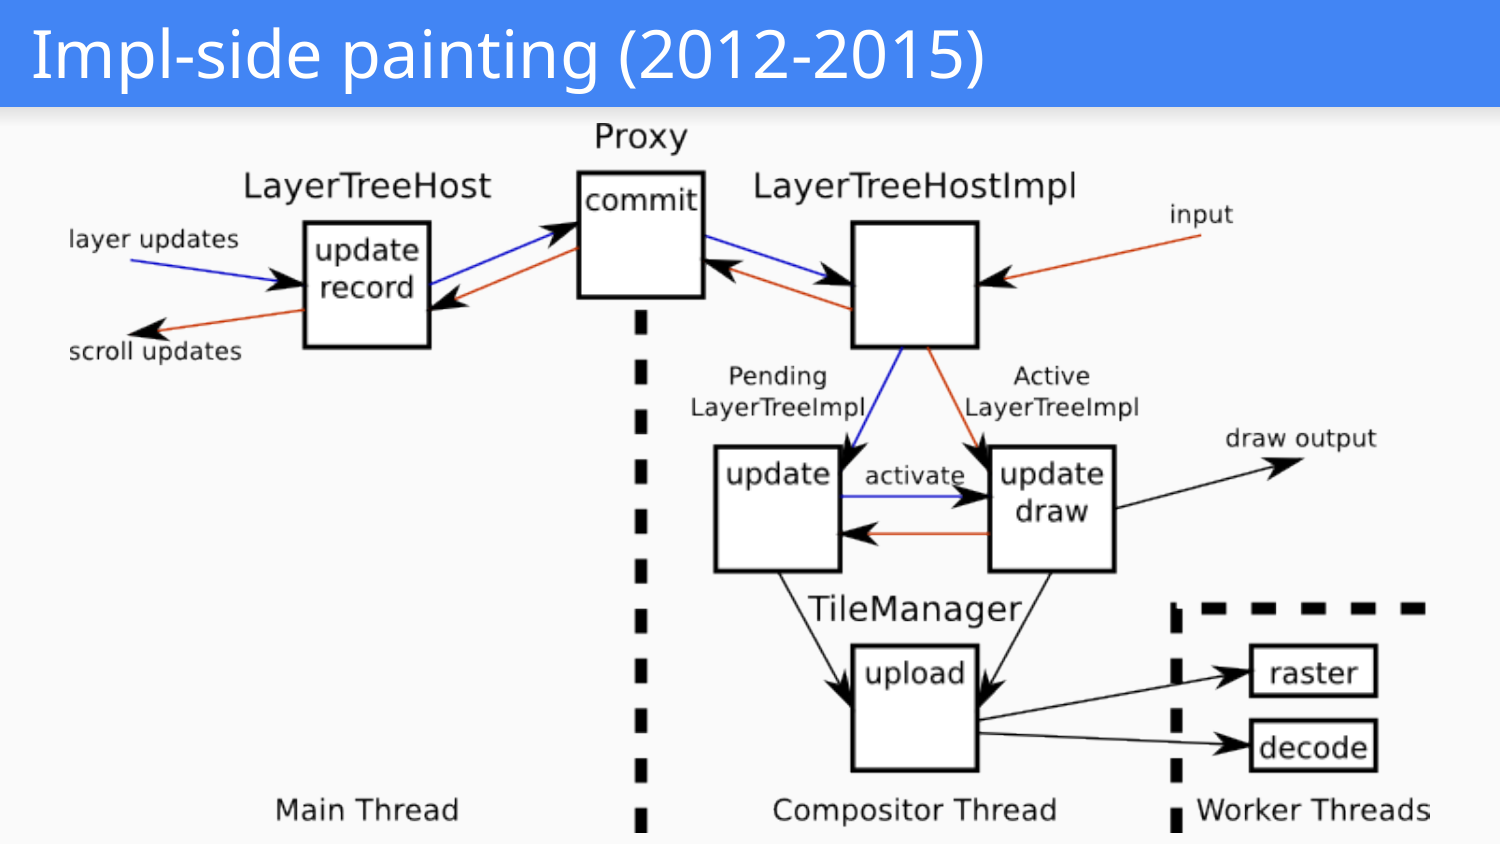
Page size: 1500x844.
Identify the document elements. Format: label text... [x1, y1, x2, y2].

picture [70, 123, 1430, 834]
title Impl-side painting (2012-2015) [16, 2, 1464, 102]
